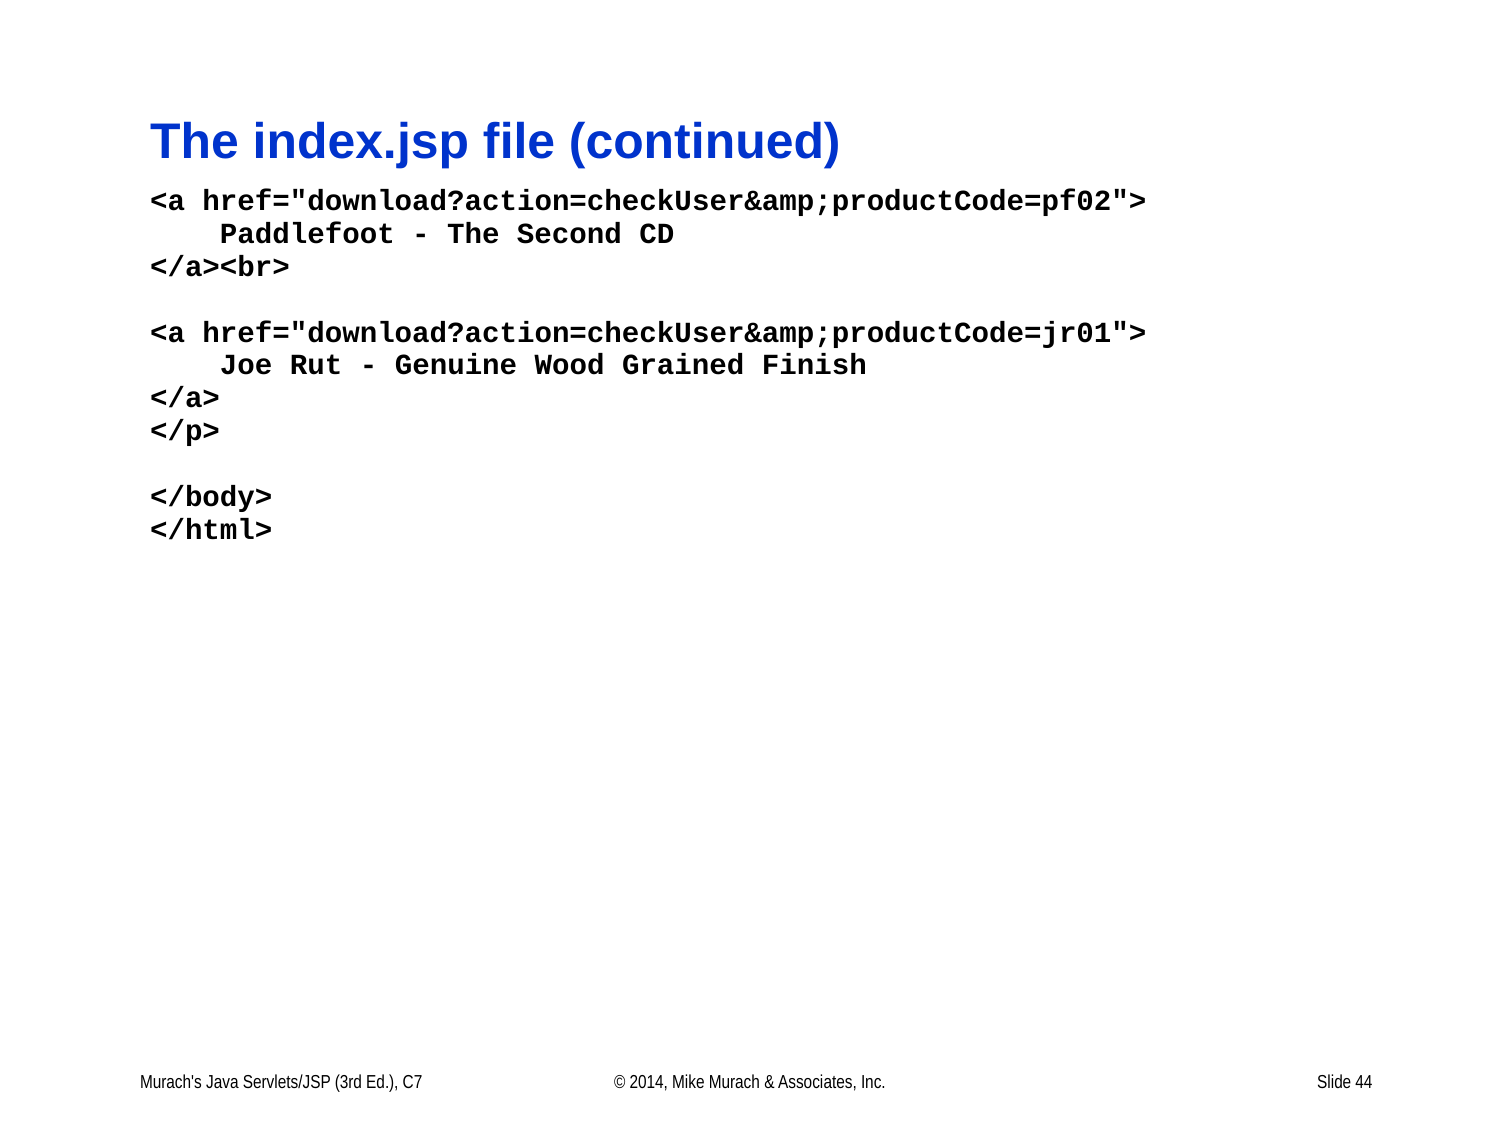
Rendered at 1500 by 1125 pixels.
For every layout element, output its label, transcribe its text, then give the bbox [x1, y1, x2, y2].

slide_number Murach's Java Servlets/JSP (3rd Ed.), C7 [125, 1025, 450, 1100]
slide_number Slide 44 [1074, 1025, 1388, 1100]
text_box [149, 185, 1347, 613]
footer © 2014, Mike Murach & Associates, Inc. [474, 1025, 1025, 1100]
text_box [149, 112, 1348, 186]
